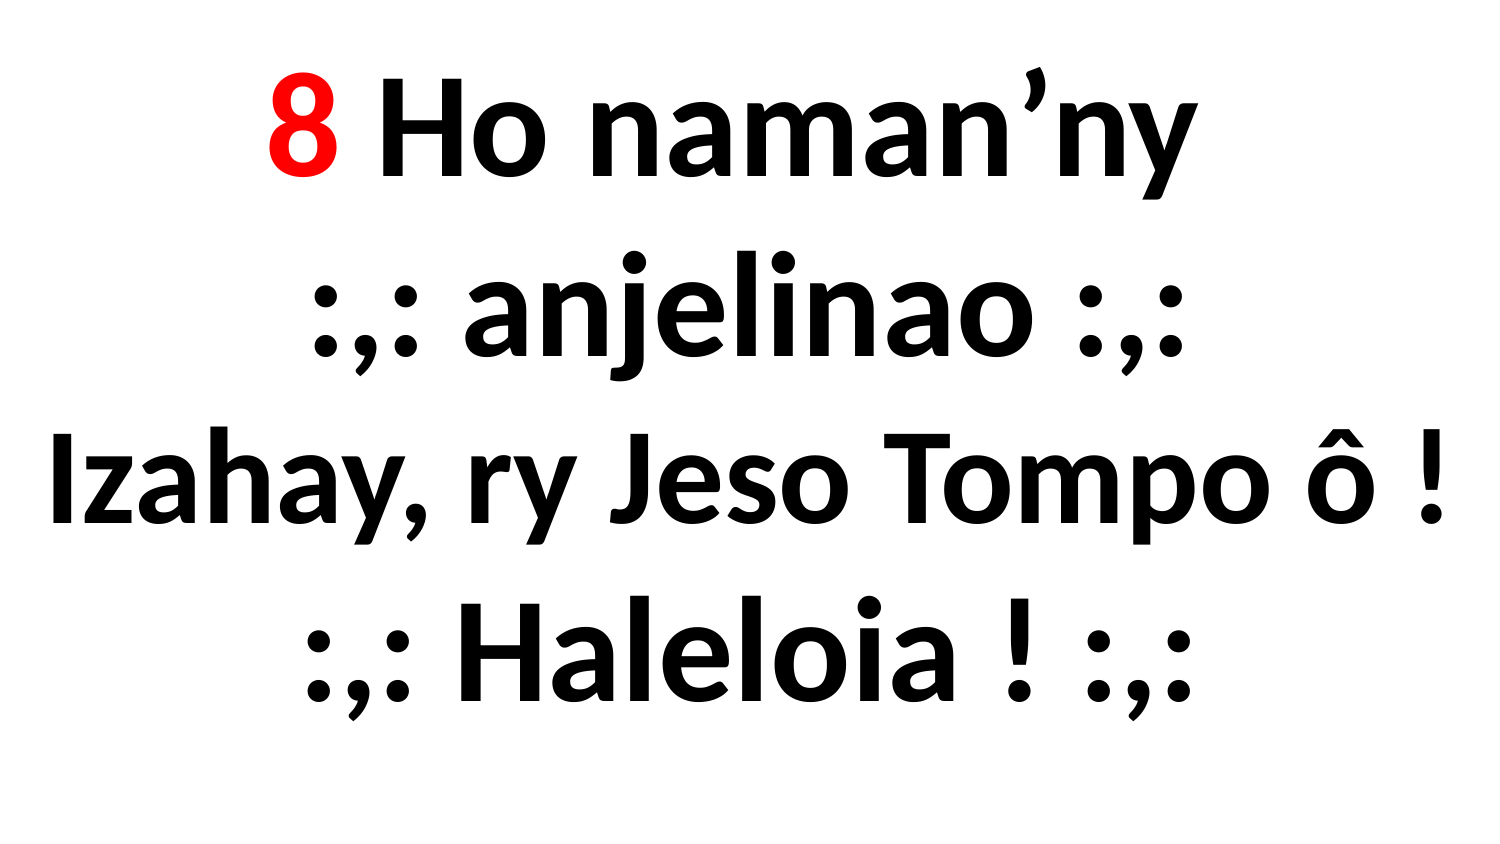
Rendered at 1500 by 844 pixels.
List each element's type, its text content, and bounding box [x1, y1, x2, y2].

title 8 Ho naman’ny :,: anjelinao :,: Izahay, ry Jeso Tompo ô ! :,: Haleloia ! :,: [0, 288, 1500, 470]
